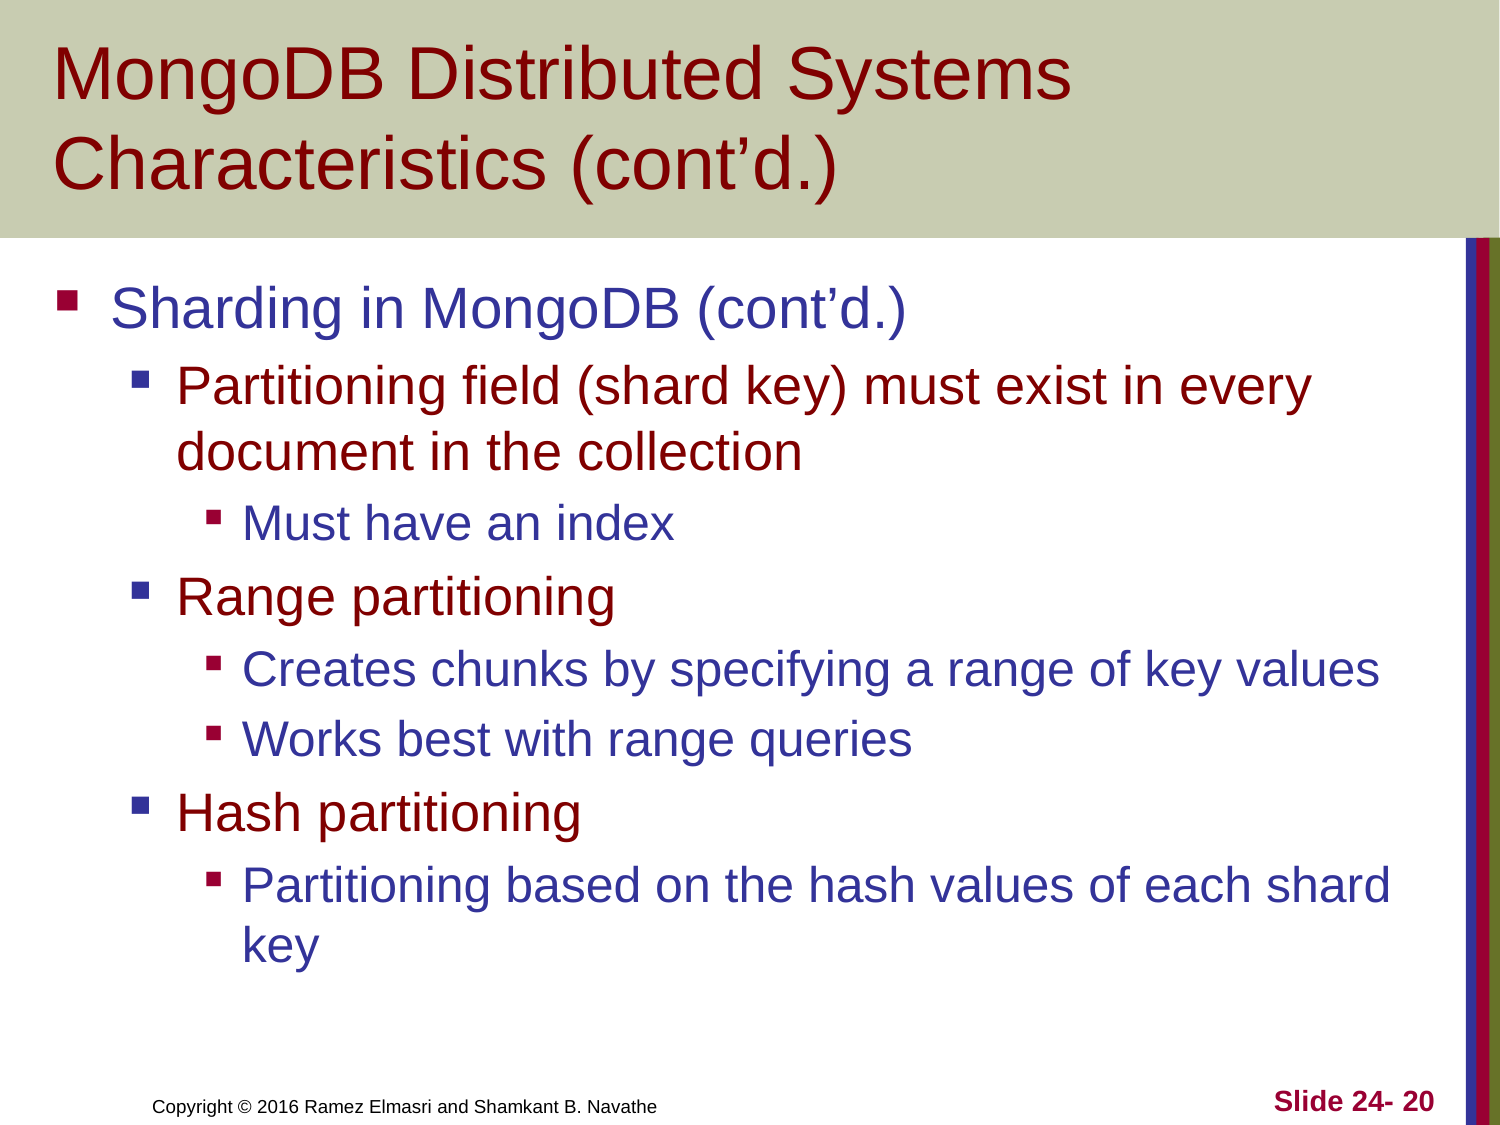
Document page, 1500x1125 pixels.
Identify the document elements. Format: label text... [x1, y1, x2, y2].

slide_number Slide 24- 20 [1137, 1049, 1451, 1125]
title MongoDB Distributed Systems Characteristics (cont’d.) [37, 49, 1317, 213]
list Sharding in MongoDB (cont’d.) Partitioning field (shard key) must exist in every document in the collection Must have an index Range partitioning Creates chunks by specifying a range of key values Works best with range queries Hash partitioning Partitioning based on the hash values of each shard key [39, 262, 1400, 1013]
